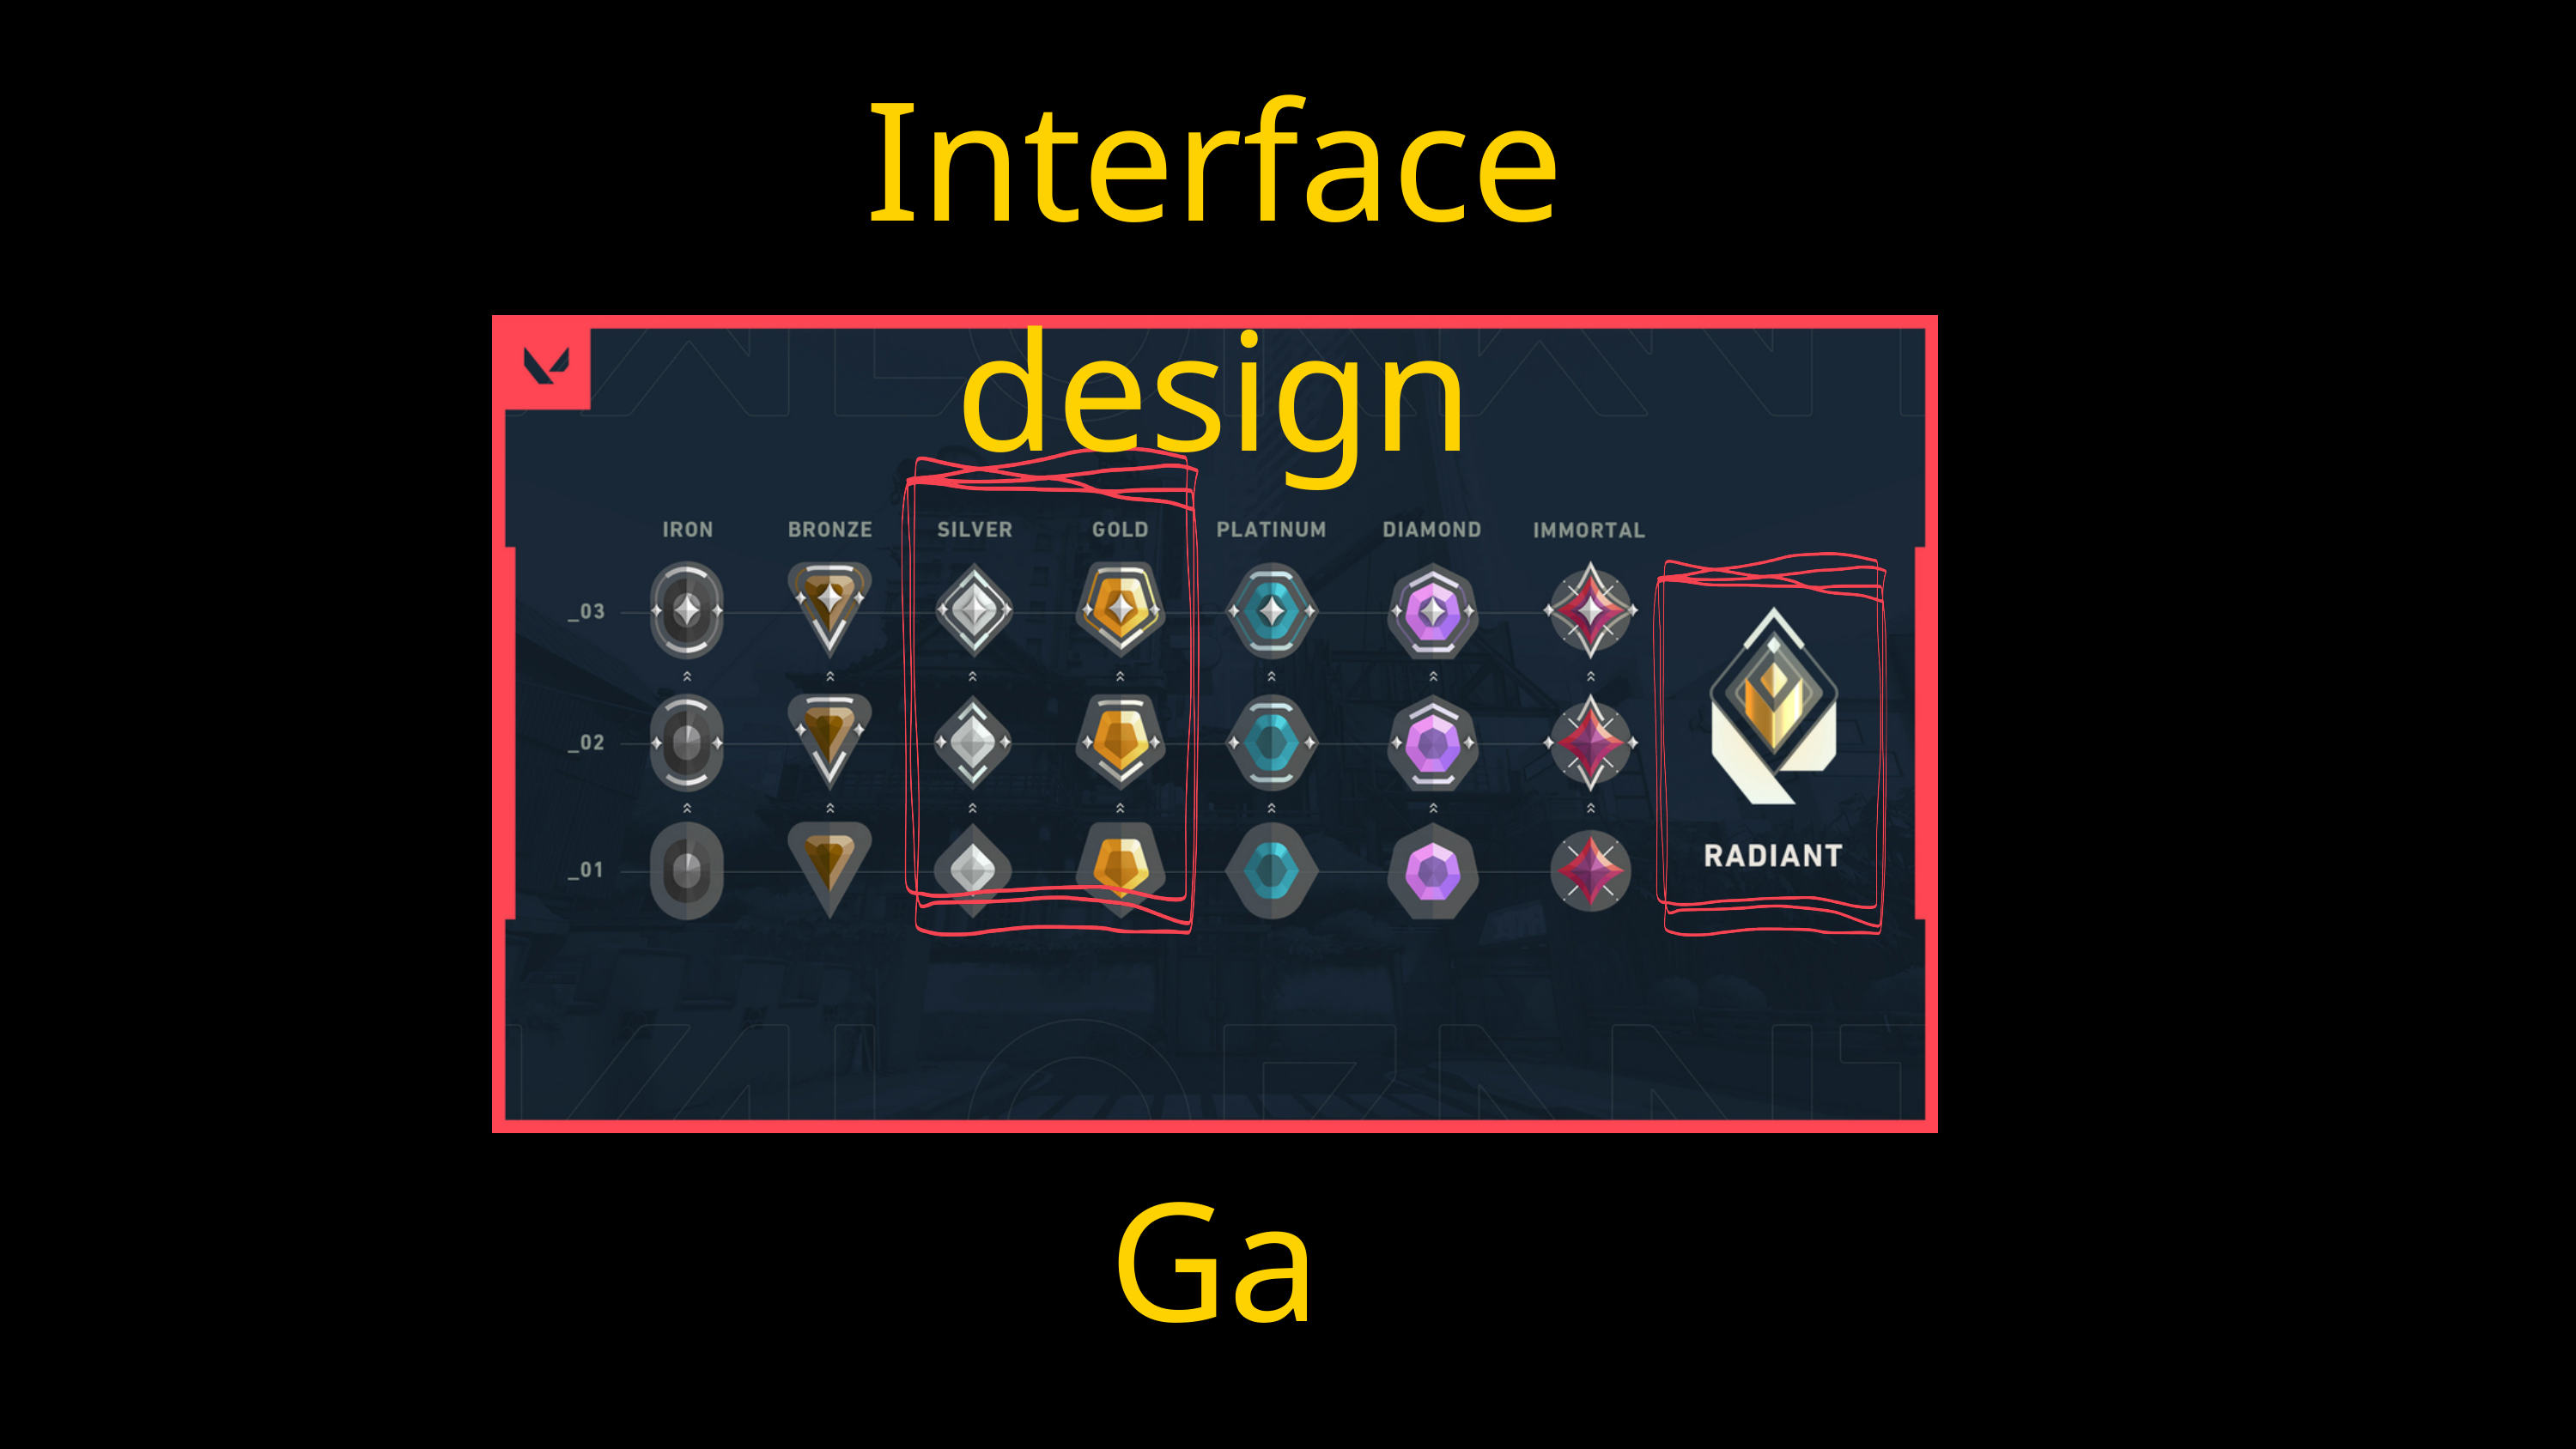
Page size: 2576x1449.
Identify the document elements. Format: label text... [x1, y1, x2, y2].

text_box [901, 485, 1200, 937]
text_box Interface design [635, 23, 1795, 485]
text_box [492, 315, 1938, 1133]
text_box [1653, 552, 1887, 937]
text_box Game [1050, 1124, 1380, 1449]
